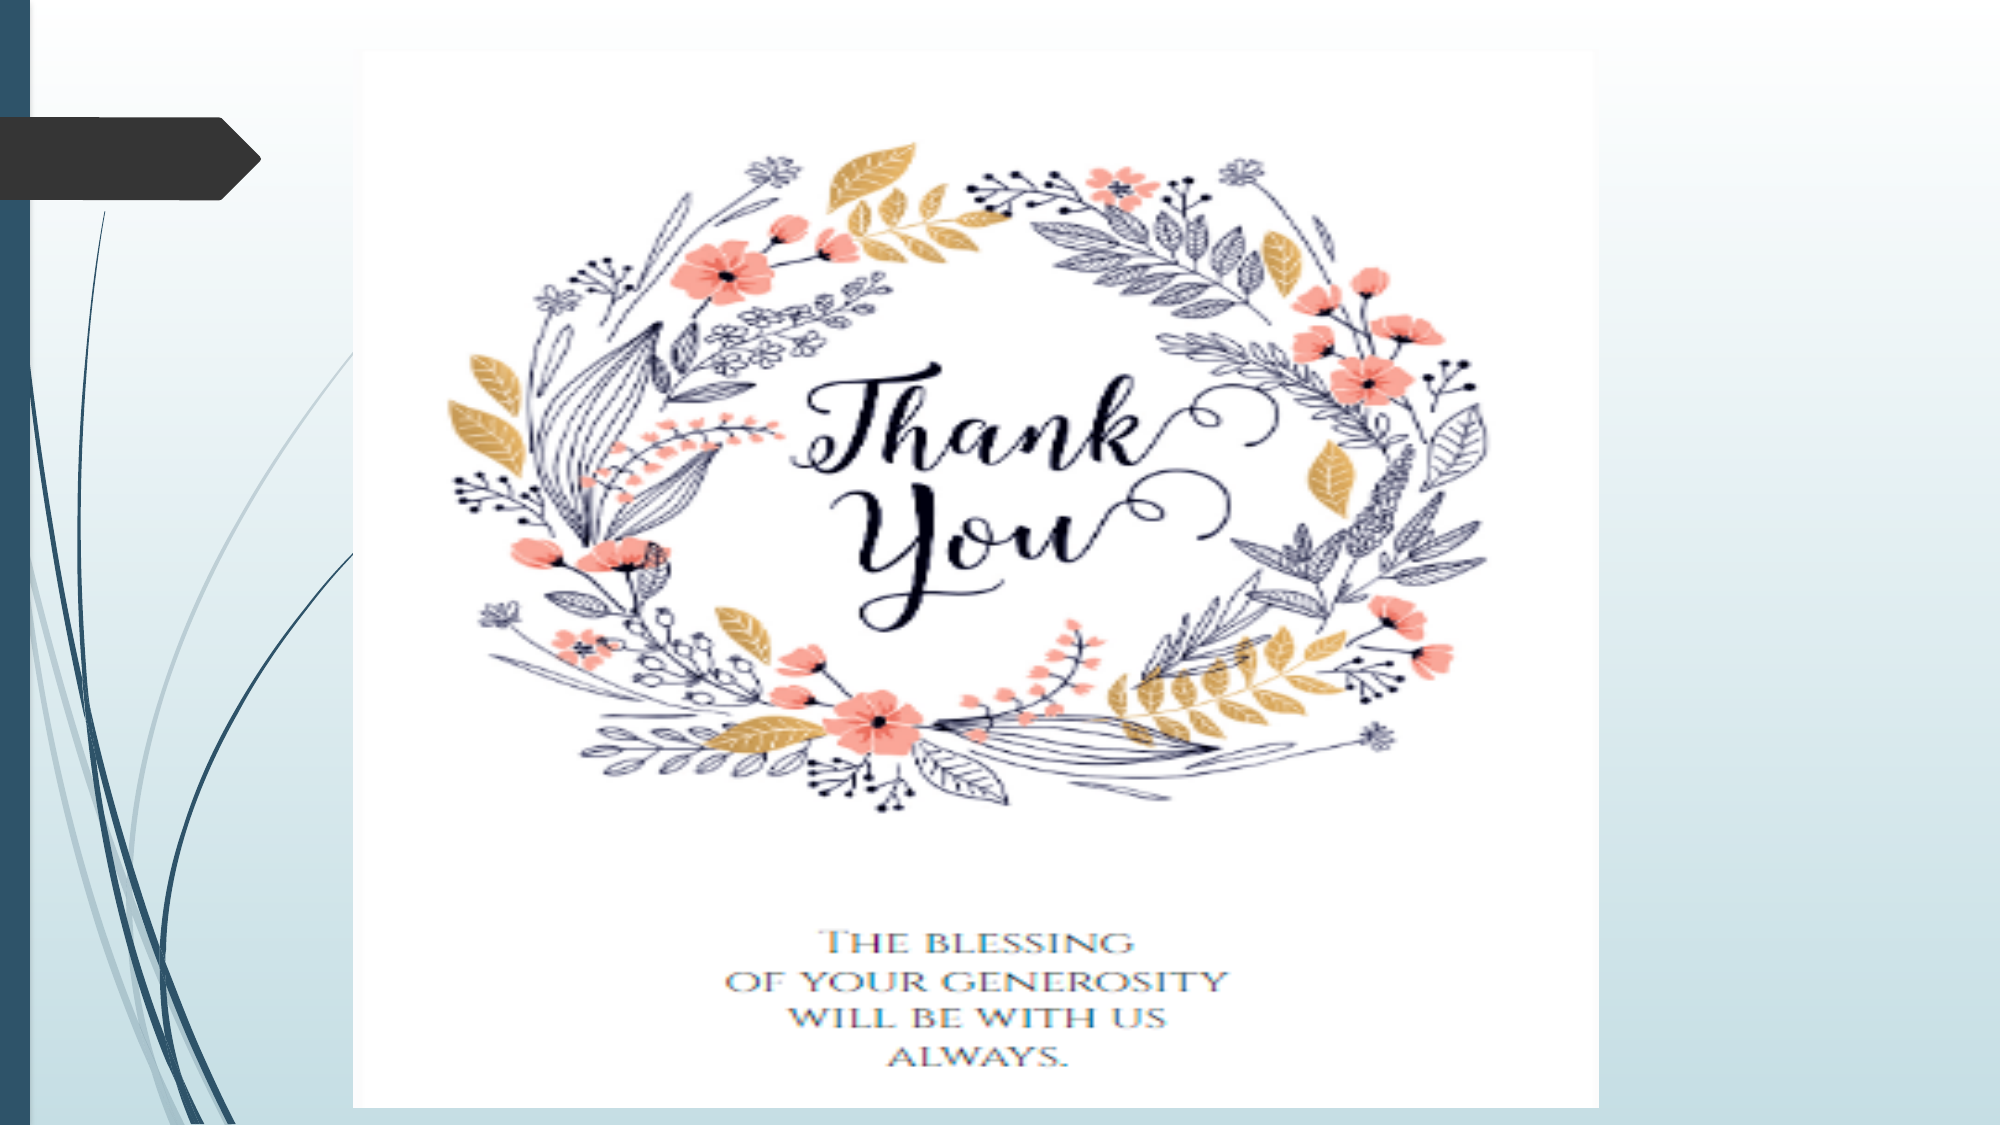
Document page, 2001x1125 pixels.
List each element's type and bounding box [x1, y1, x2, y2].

title [1602, 102, 1888, 1108]
picture [353, 49, 1599, 1108]
title [319, 102, 349, 1108]
